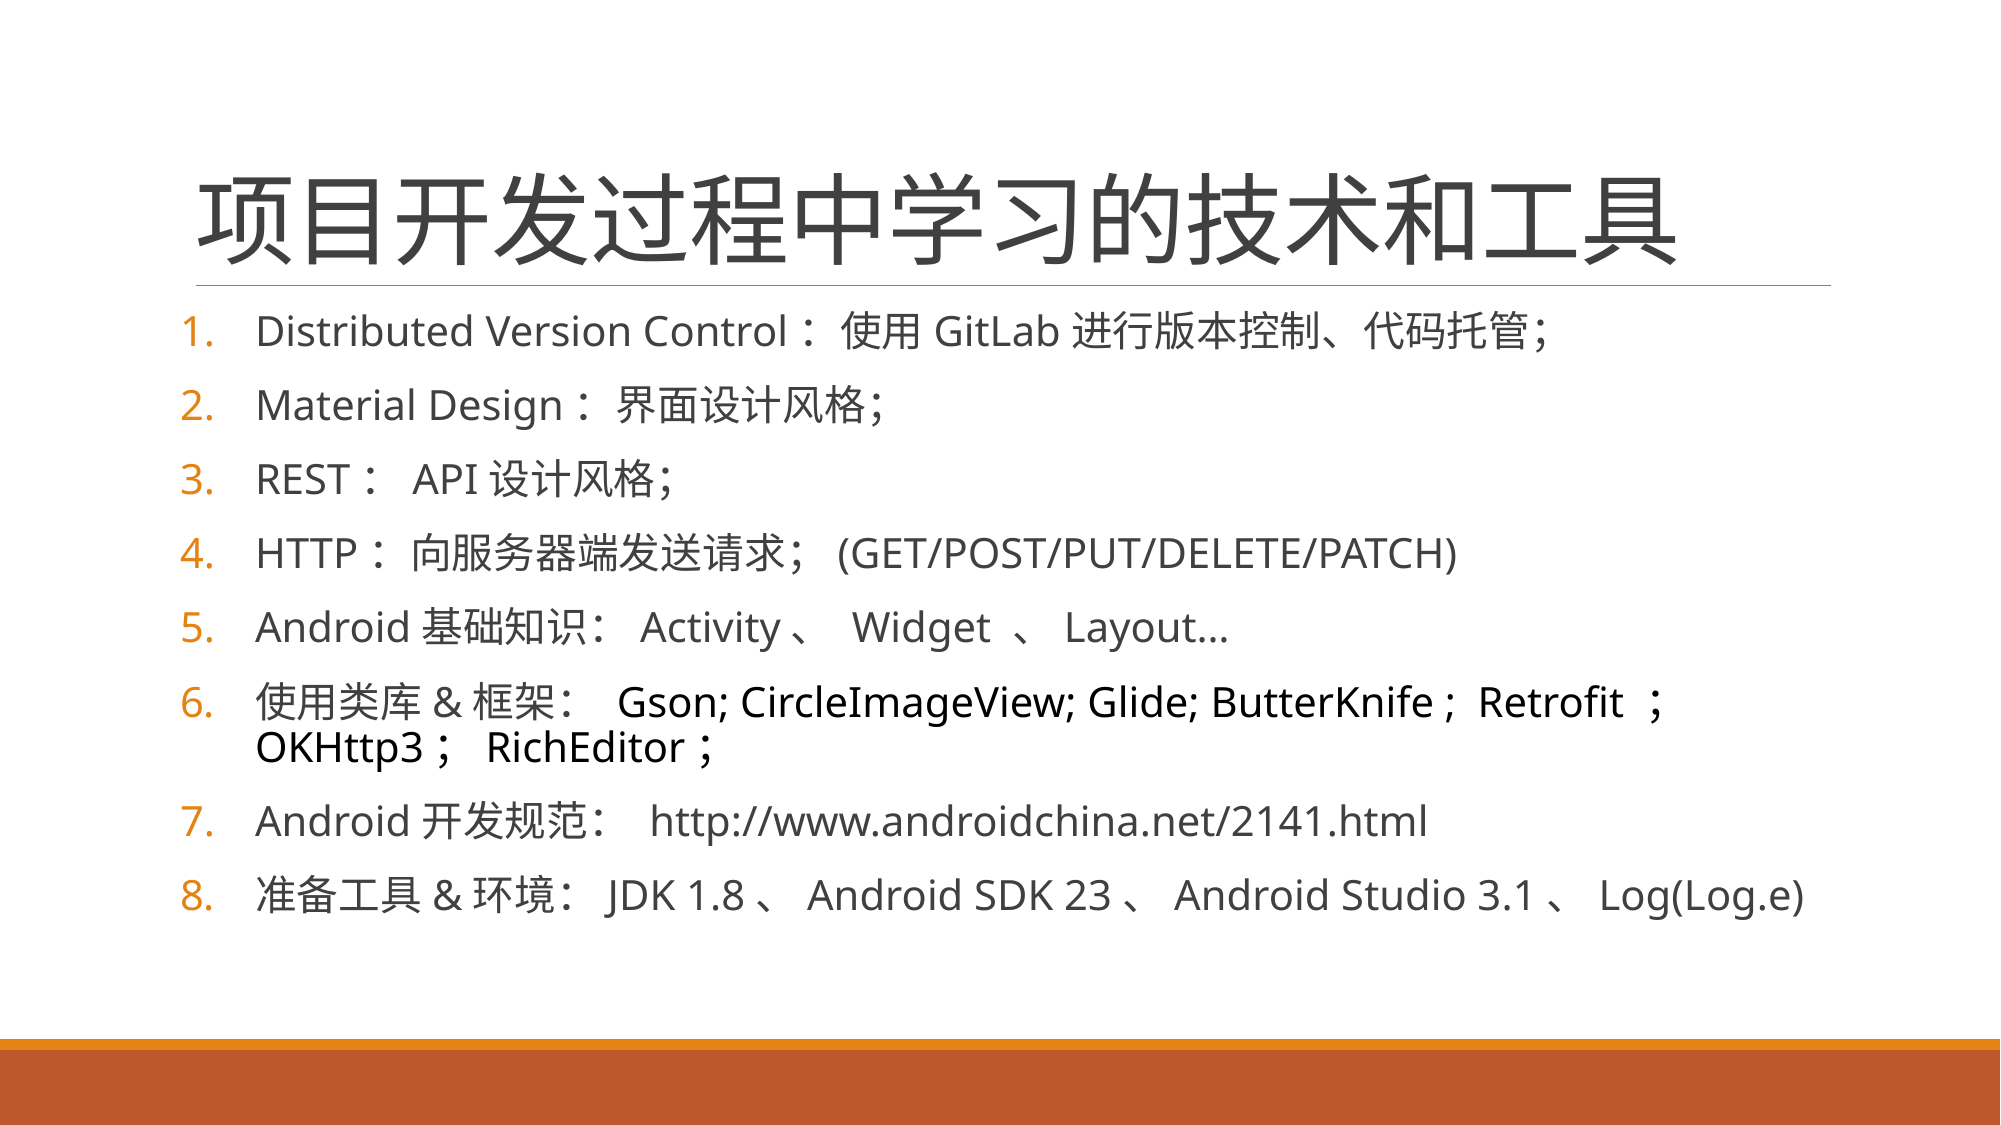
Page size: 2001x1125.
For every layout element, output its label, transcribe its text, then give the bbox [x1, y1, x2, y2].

list Distributed Version Control：使用GitLab进行版本控制、代码托管； Material Design：界面设计风格； REST：API设计风格； HTTP：向服务器端发送请求；(GET/POST/PUT/DELETE/PATCH) Android基础知识：Activity、 Widget 、Layout… 使用类库&框架： Gson; CircleImageView; Glide; ButterKnife ; Retrofit ；OKHttp3；RichEditor； Android开发规范： http://www.androidchina.net/2141.html 准备工具&环境：JDK 1.8、Android SDK 23、Android Studio 3.1、Log(Log.e) [180, 302, 1830, 963]
title 项目开发过程中学习的技术和工具 [180, 47, 1830, 285]
